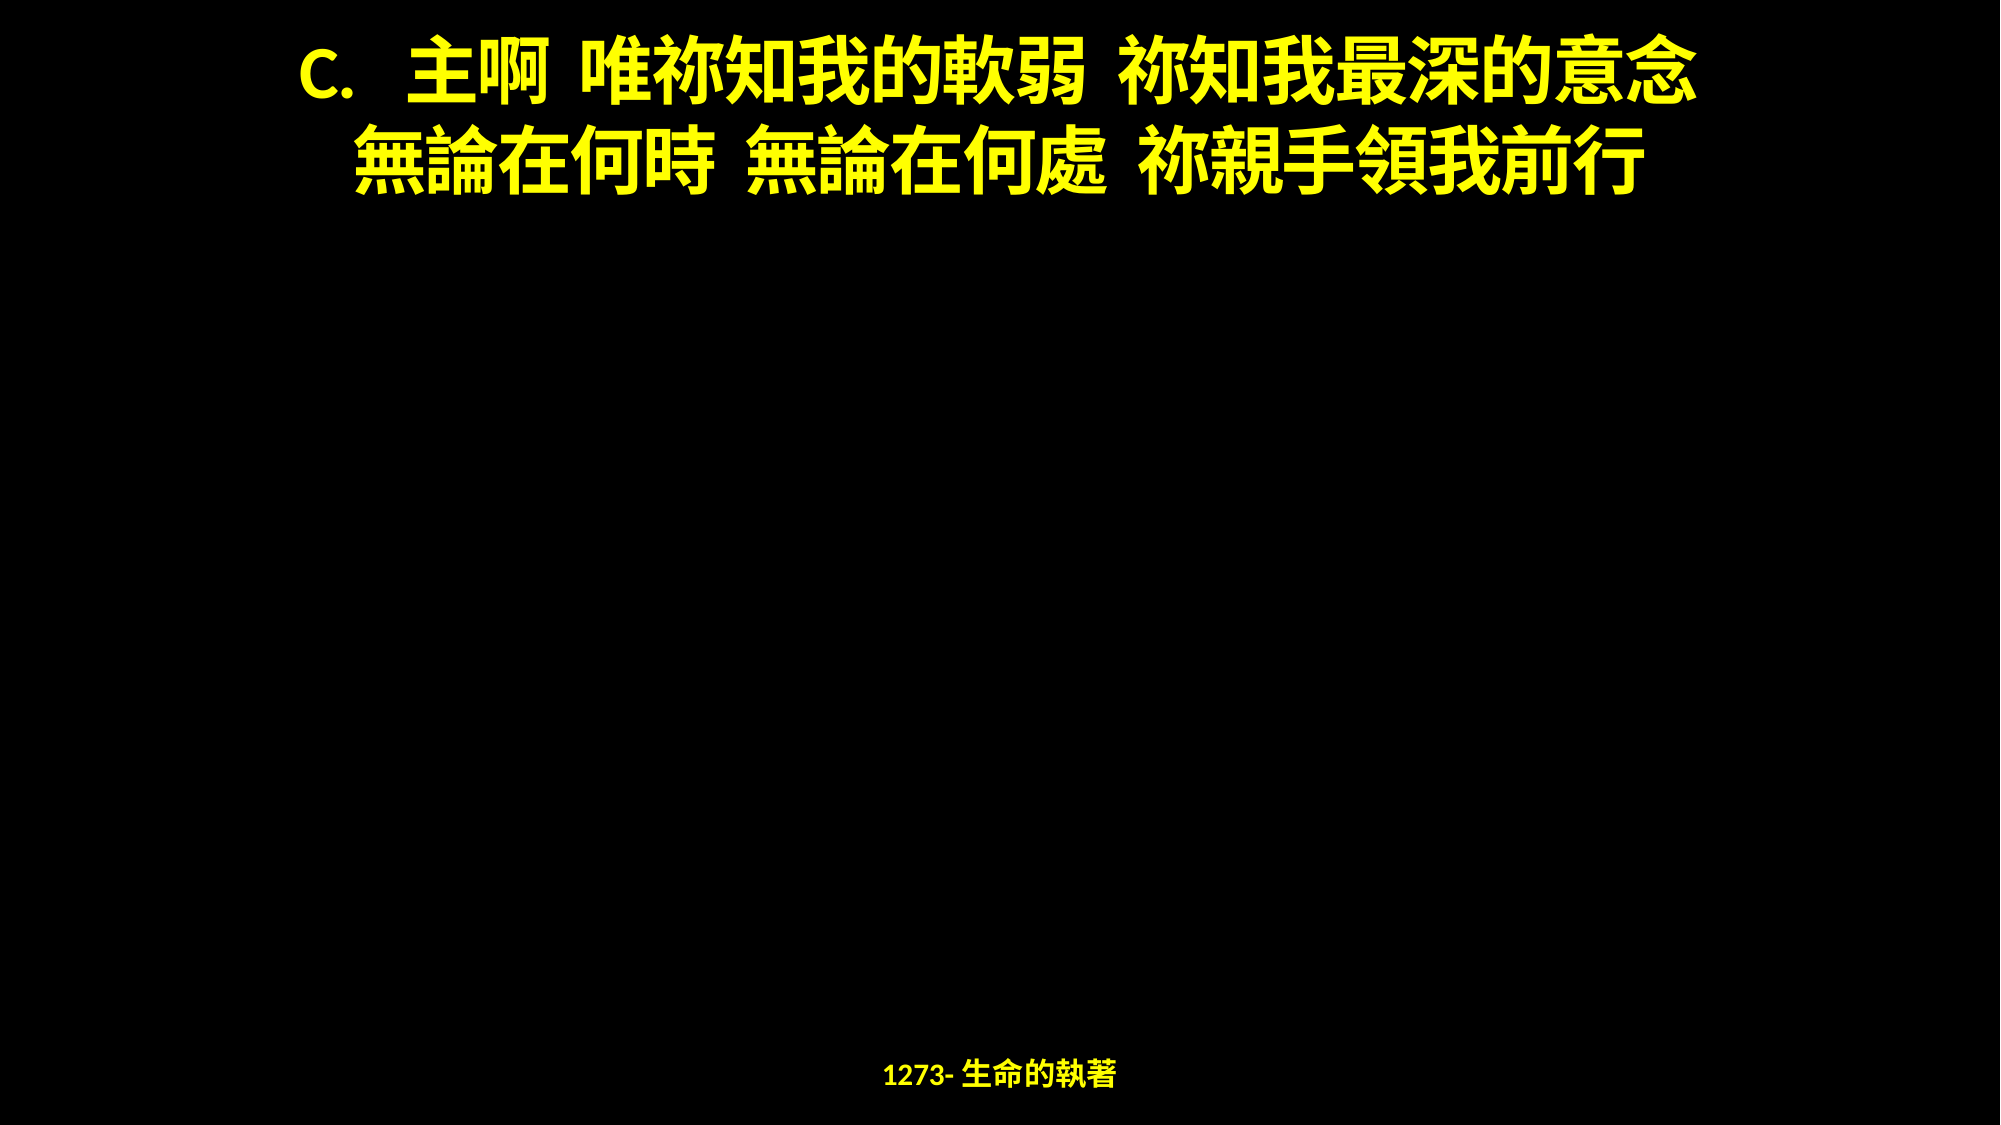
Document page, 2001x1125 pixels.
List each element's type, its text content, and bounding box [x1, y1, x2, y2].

footer 1273-生命的執著 [0, 1042, 2000, 1103]
list C. 主啊 唯祢知我的軟弱 祢知我最深的意念 無論在何時 無論在何處 祢親手領我前行 [0, 26, 2000, 741]
